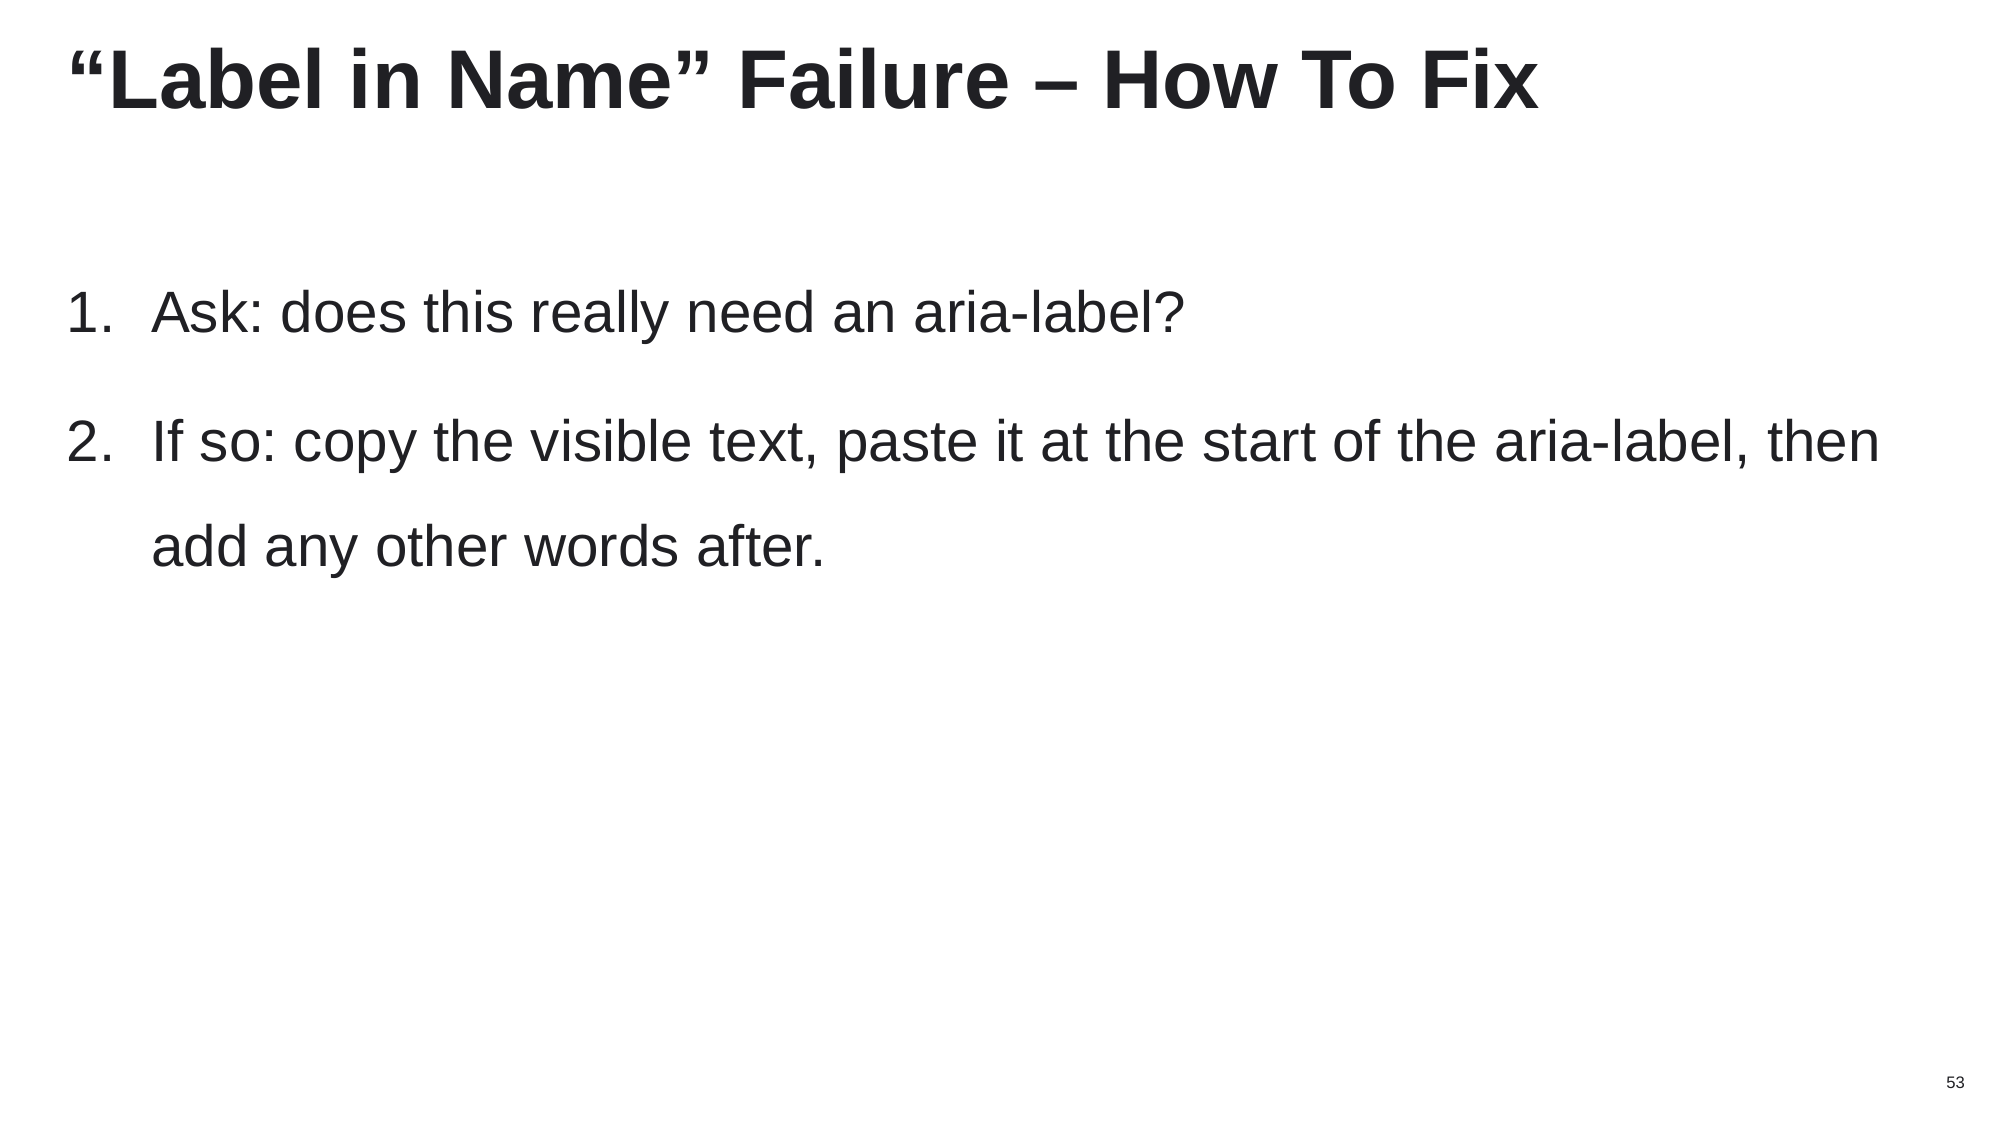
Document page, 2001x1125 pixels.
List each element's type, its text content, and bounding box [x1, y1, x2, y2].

title “Label in Name” Failure – How To Fix [66, 24, 1933, 143]
list Ask: does this really need an aria-label? If so: copy the visible text, paste it at the start of the aria-label, then add any other words after. [66, 143, 1933, 1080]
